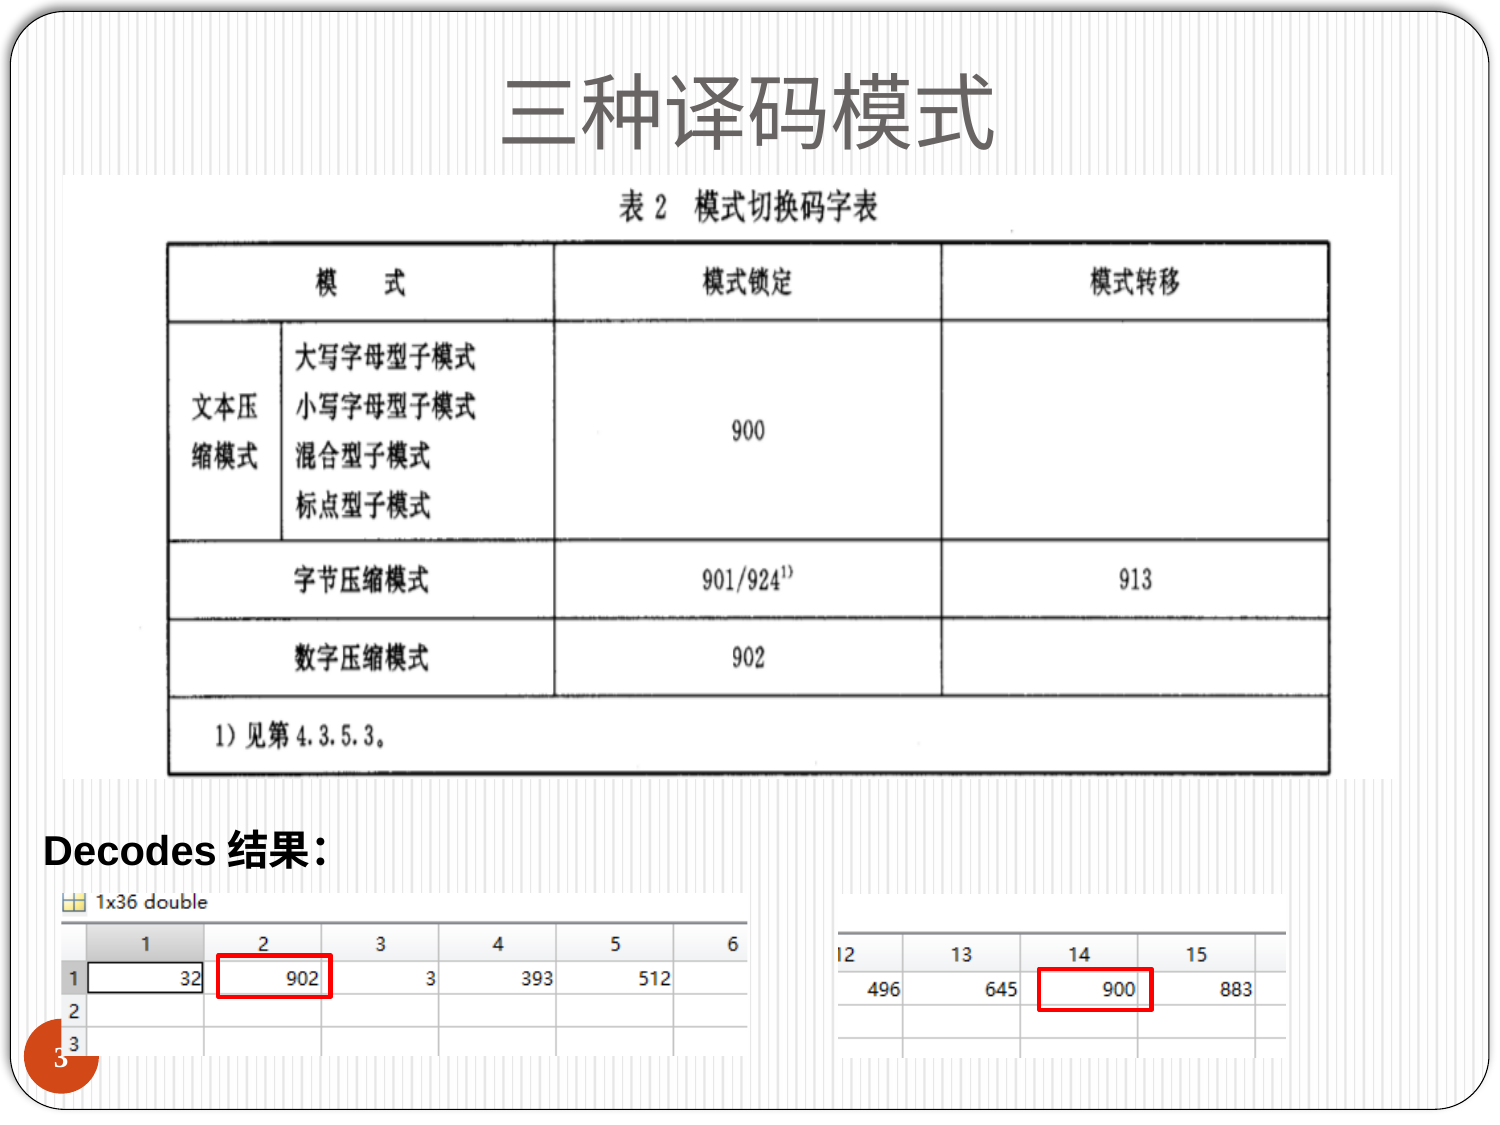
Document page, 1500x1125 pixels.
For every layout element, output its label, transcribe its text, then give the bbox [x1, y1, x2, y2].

slide_number 2 [23, 1020, 99, 1094]
picture [61, 893, 748, 1056]
picture [838, 894, 1286, 1058]
text_box Decodes结果： [28, 816, 368, 882]
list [63, 175, 1397, 779]
title 三种译码模式 [109, 47, 1385, 162]
